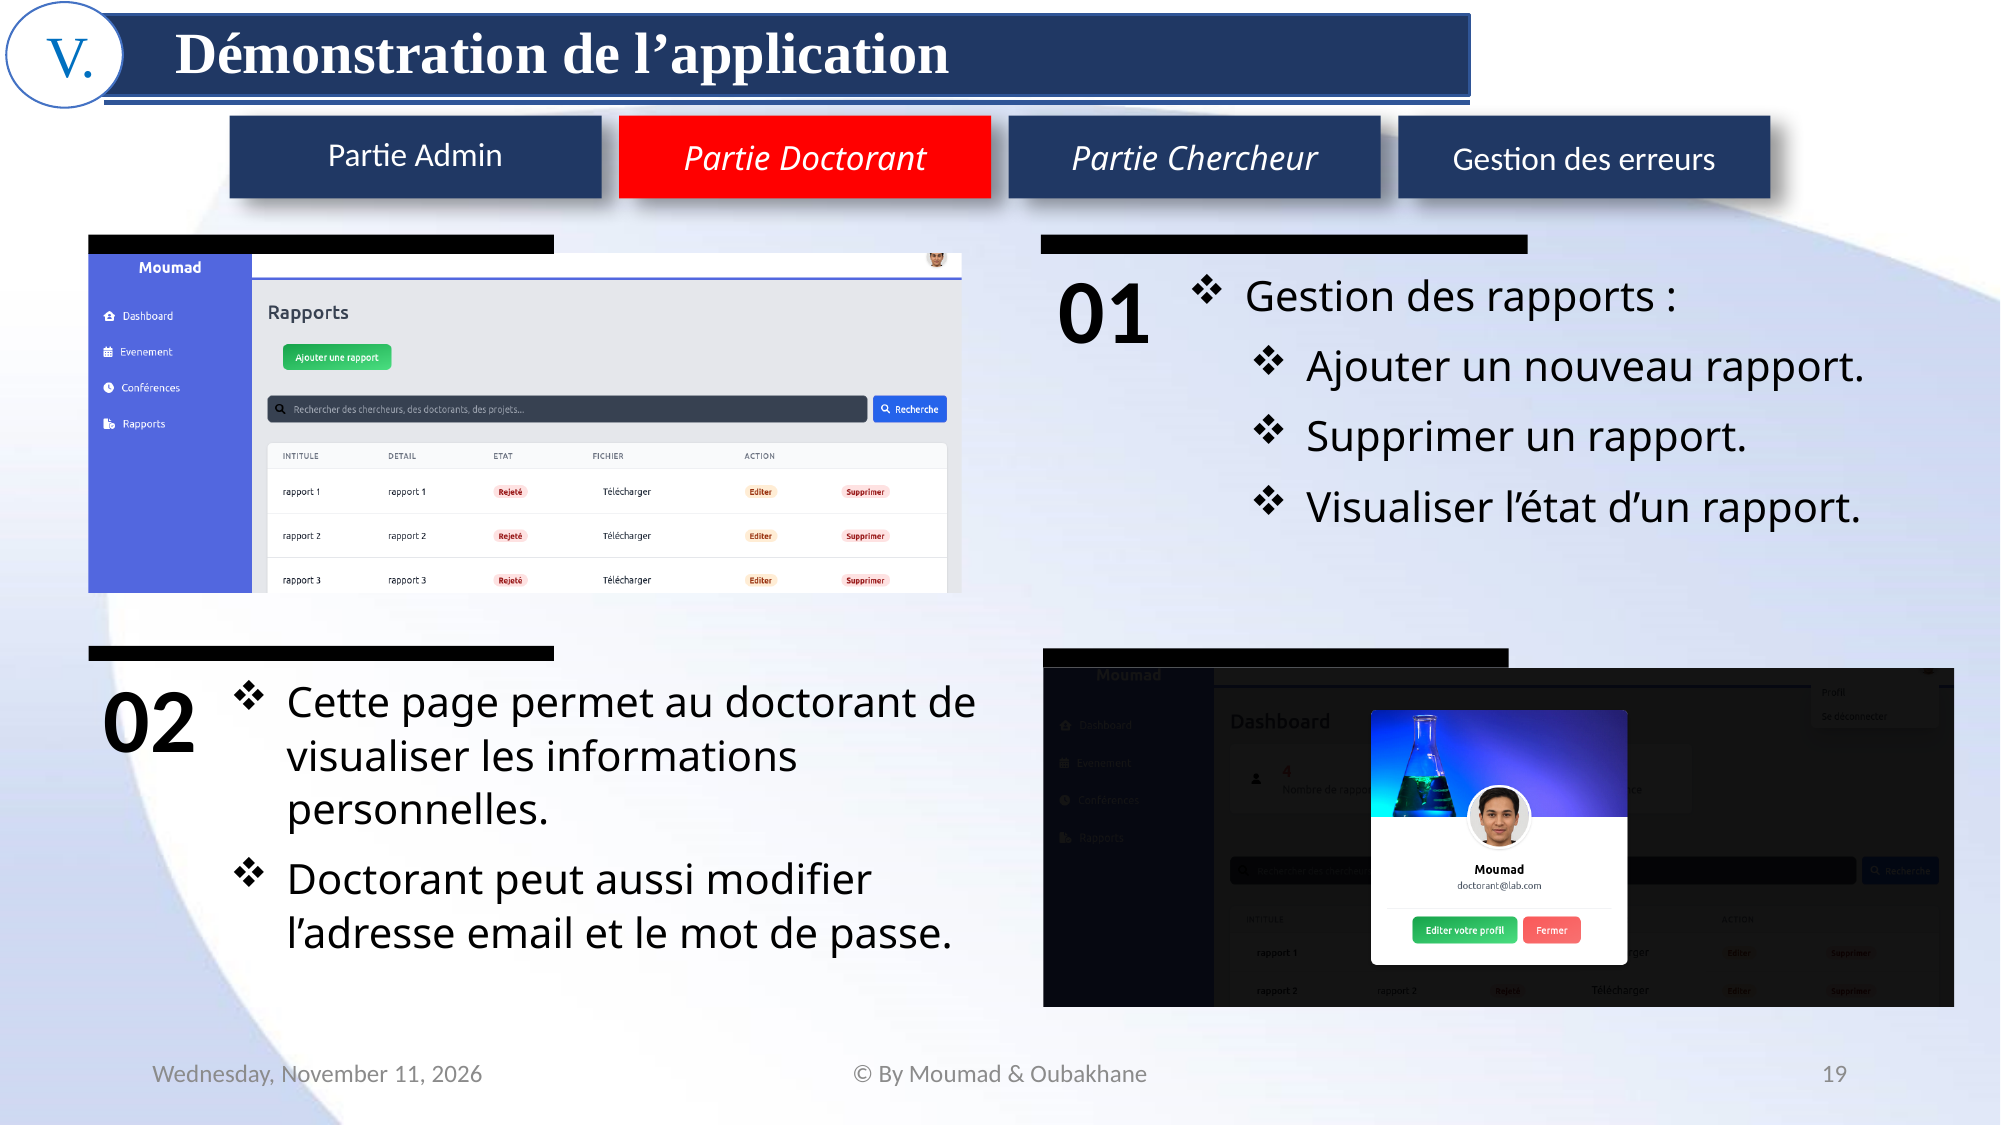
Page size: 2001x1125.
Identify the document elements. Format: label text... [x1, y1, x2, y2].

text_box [88, 645, 1019, 966]
footer © By Moumad & Oubakhane [662, 1042, 1338, 1103]
text_box [87, 234, 555, 255]
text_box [6, 2, 1470, 108]
picture [0, 0, 2001, 1125]
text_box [229, 115, 1771, 199]
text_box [1040, 234, 1955, 539]
slide_number 19 [1412, 1042, 1863, 1103]
text_box [1042, 647, 1510, 669]
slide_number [137, 1042, 588, 1103]
